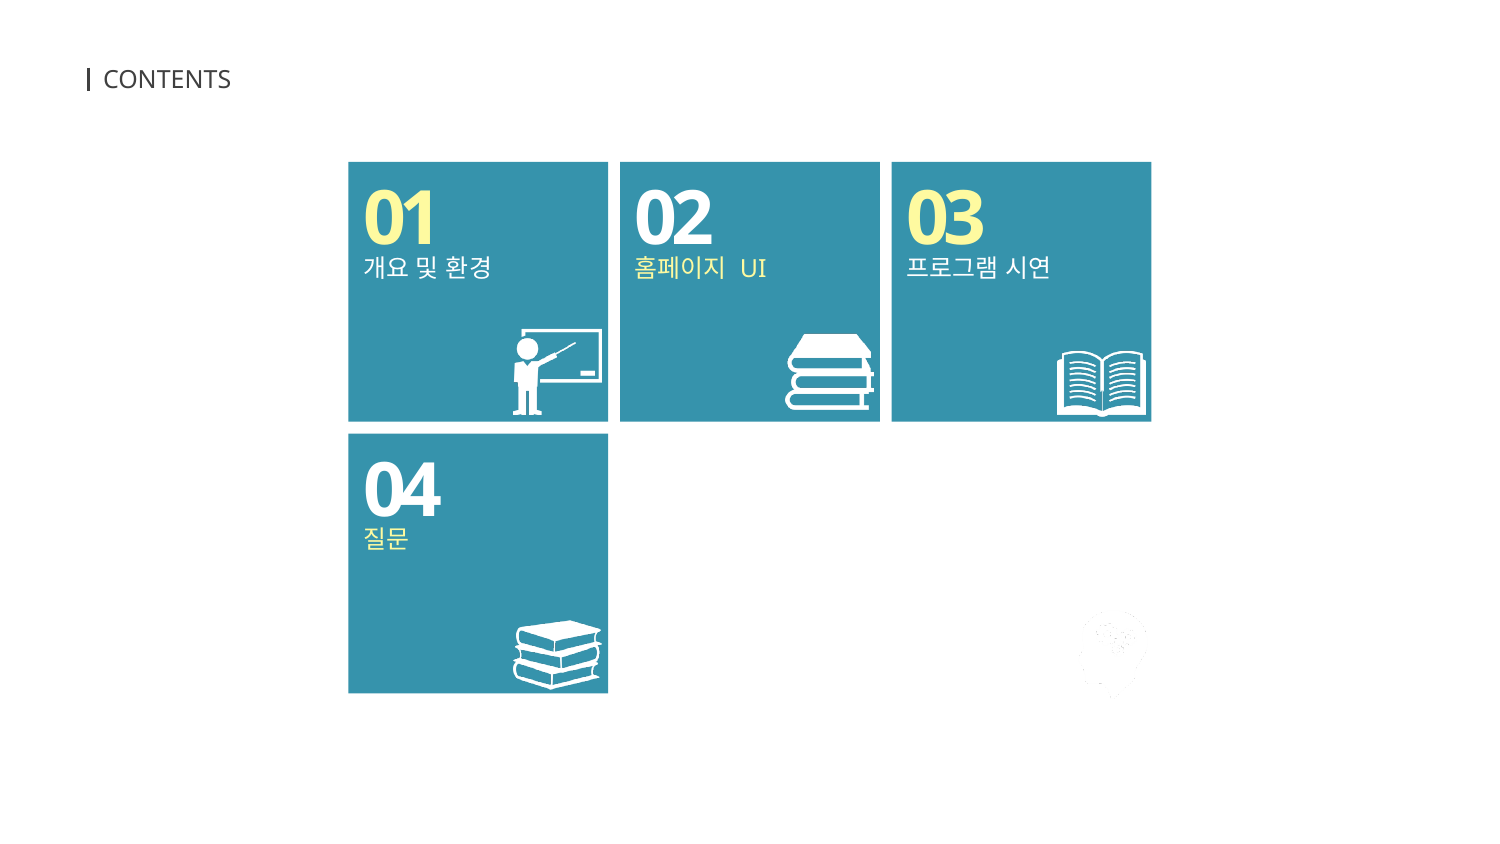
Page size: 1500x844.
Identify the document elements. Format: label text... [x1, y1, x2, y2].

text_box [891, 161, 1152, 428]
text_box [618, 160, 882, 424]
picture [785, 327, 874, 416]
text_box 홈페이지 UI [620, 244, 880, 290]
text_box [29, 55, 449, 117]
text_box 02 [620, 161, 762, 244]
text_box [348, 161, 609, 422]
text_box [348, 433, 609, 700]
text_box CONTENTS [88, 55, 337, 101]
picture [1068, 610, 1158, 700]
